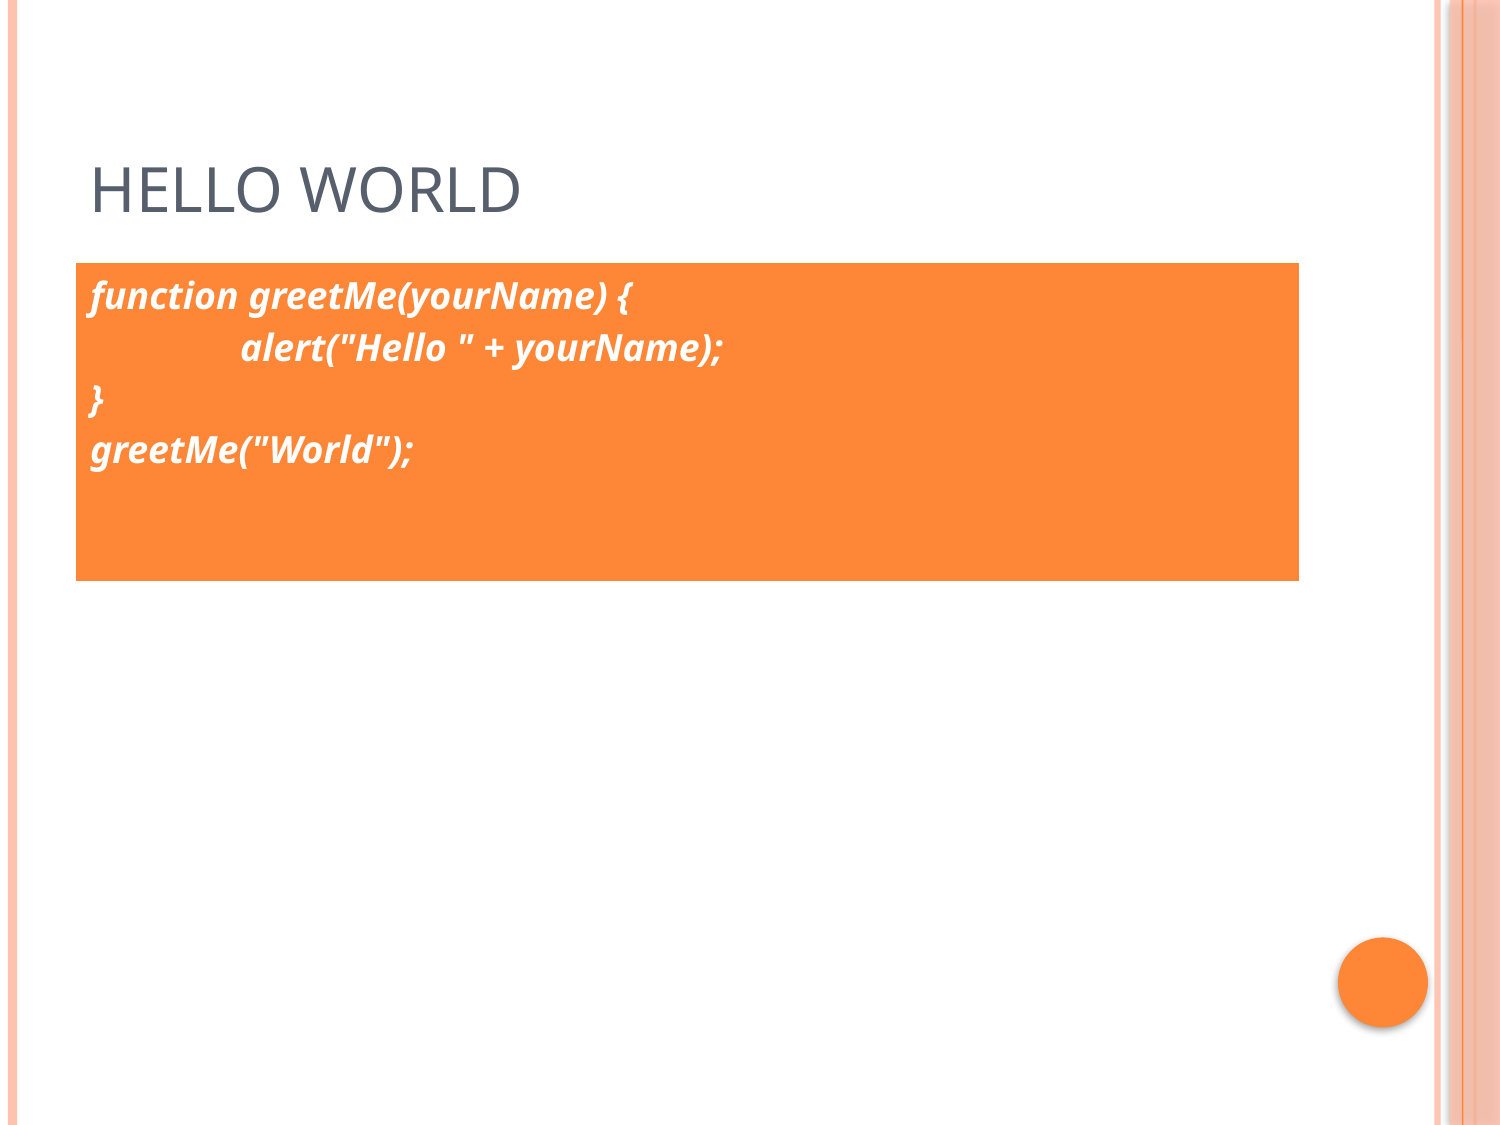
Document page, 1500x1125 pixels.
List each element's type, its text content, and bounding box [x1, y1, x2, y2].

table_header function greetMe(yourName) { alert("Hello " + yourName); } greetMe("World"); [76, 263, 1299, 581]
title Hello World [75, 45, 1300, 233]
